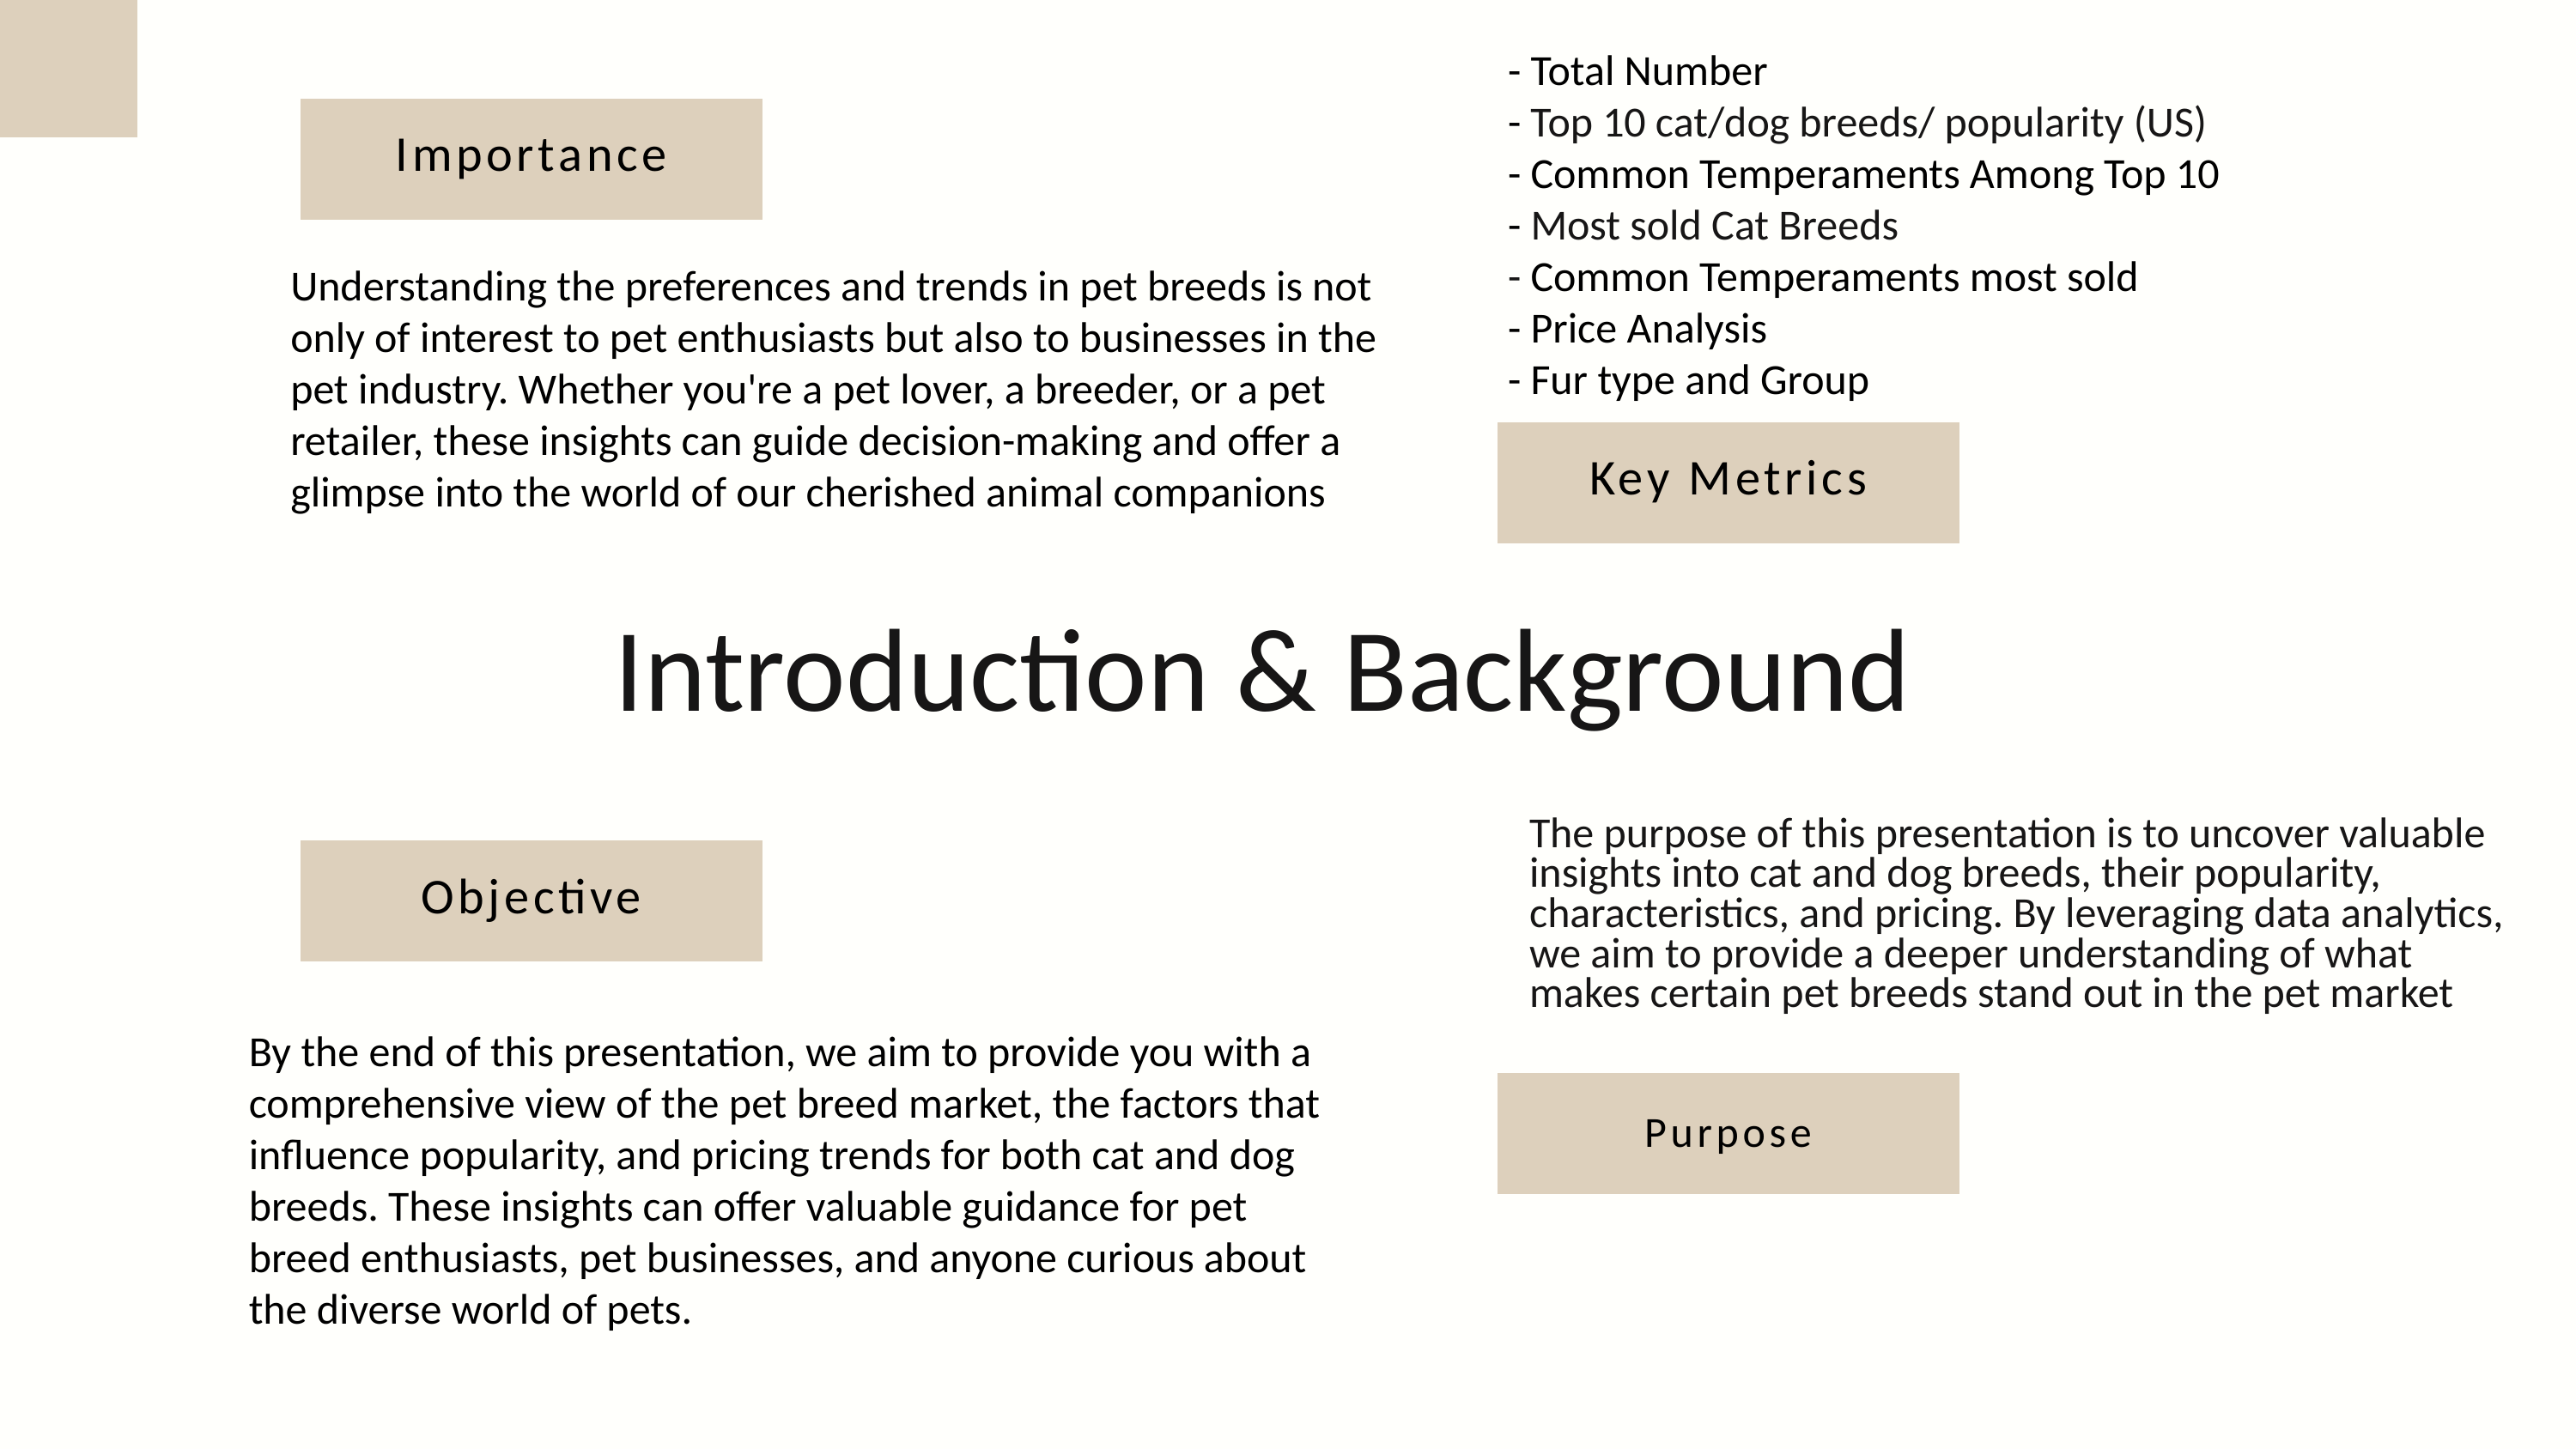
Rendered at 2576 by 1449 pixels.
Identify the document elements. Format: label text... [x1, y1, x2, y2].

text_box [0, 0, 138, 138]
text_box By the end of this presentation, we aim to provide you with a comprehensive view of the pet breed market, the factors that influence popularity, and pricing trends for both cat and dog breeds. These insights can offer valuable guidance for pet breed enthusiasts, pet businesses, and anyone curious about the diverse world of pets. [235, 1017, 1355, 1340]
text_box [1497, 1073, 1959, 1195]
text_box Understanding the preferences and trends in pet breeds is not only of interest to pet enthusiasts but also to businesses in the pet industry. Whether you're a pet lover, a breeder, or a pet retailer, these insights can guide decision-making and offer a glimpse into the world of our cherished animal companions [277, 251, 1396, 522]
text_box Introduction & Background [614, 585, 1962, 735]
text_box The purpose of this presentation is to uncover valuable insights into cat and dog breeds, their popularity, characteristics, and pricing. By leveraging data analytics, we aim to provide a deeper understanding of what makes certain pet breeds stand out in the pet market [1529, 815, 2533, 1016]
text_box - Total Number - Top 10 cat/dog breeds/ popularity (US) - Common Temperaments Among Top 10 - Most sold Cat Breeds - Common Temperaments most sold - Price Analysis - Fur type and Group [1495, 35, 2363, 409]
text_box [1497, 421, 1959, 544]
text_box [300, 840, 763, 962]
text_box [300, 98, 763, 221]
